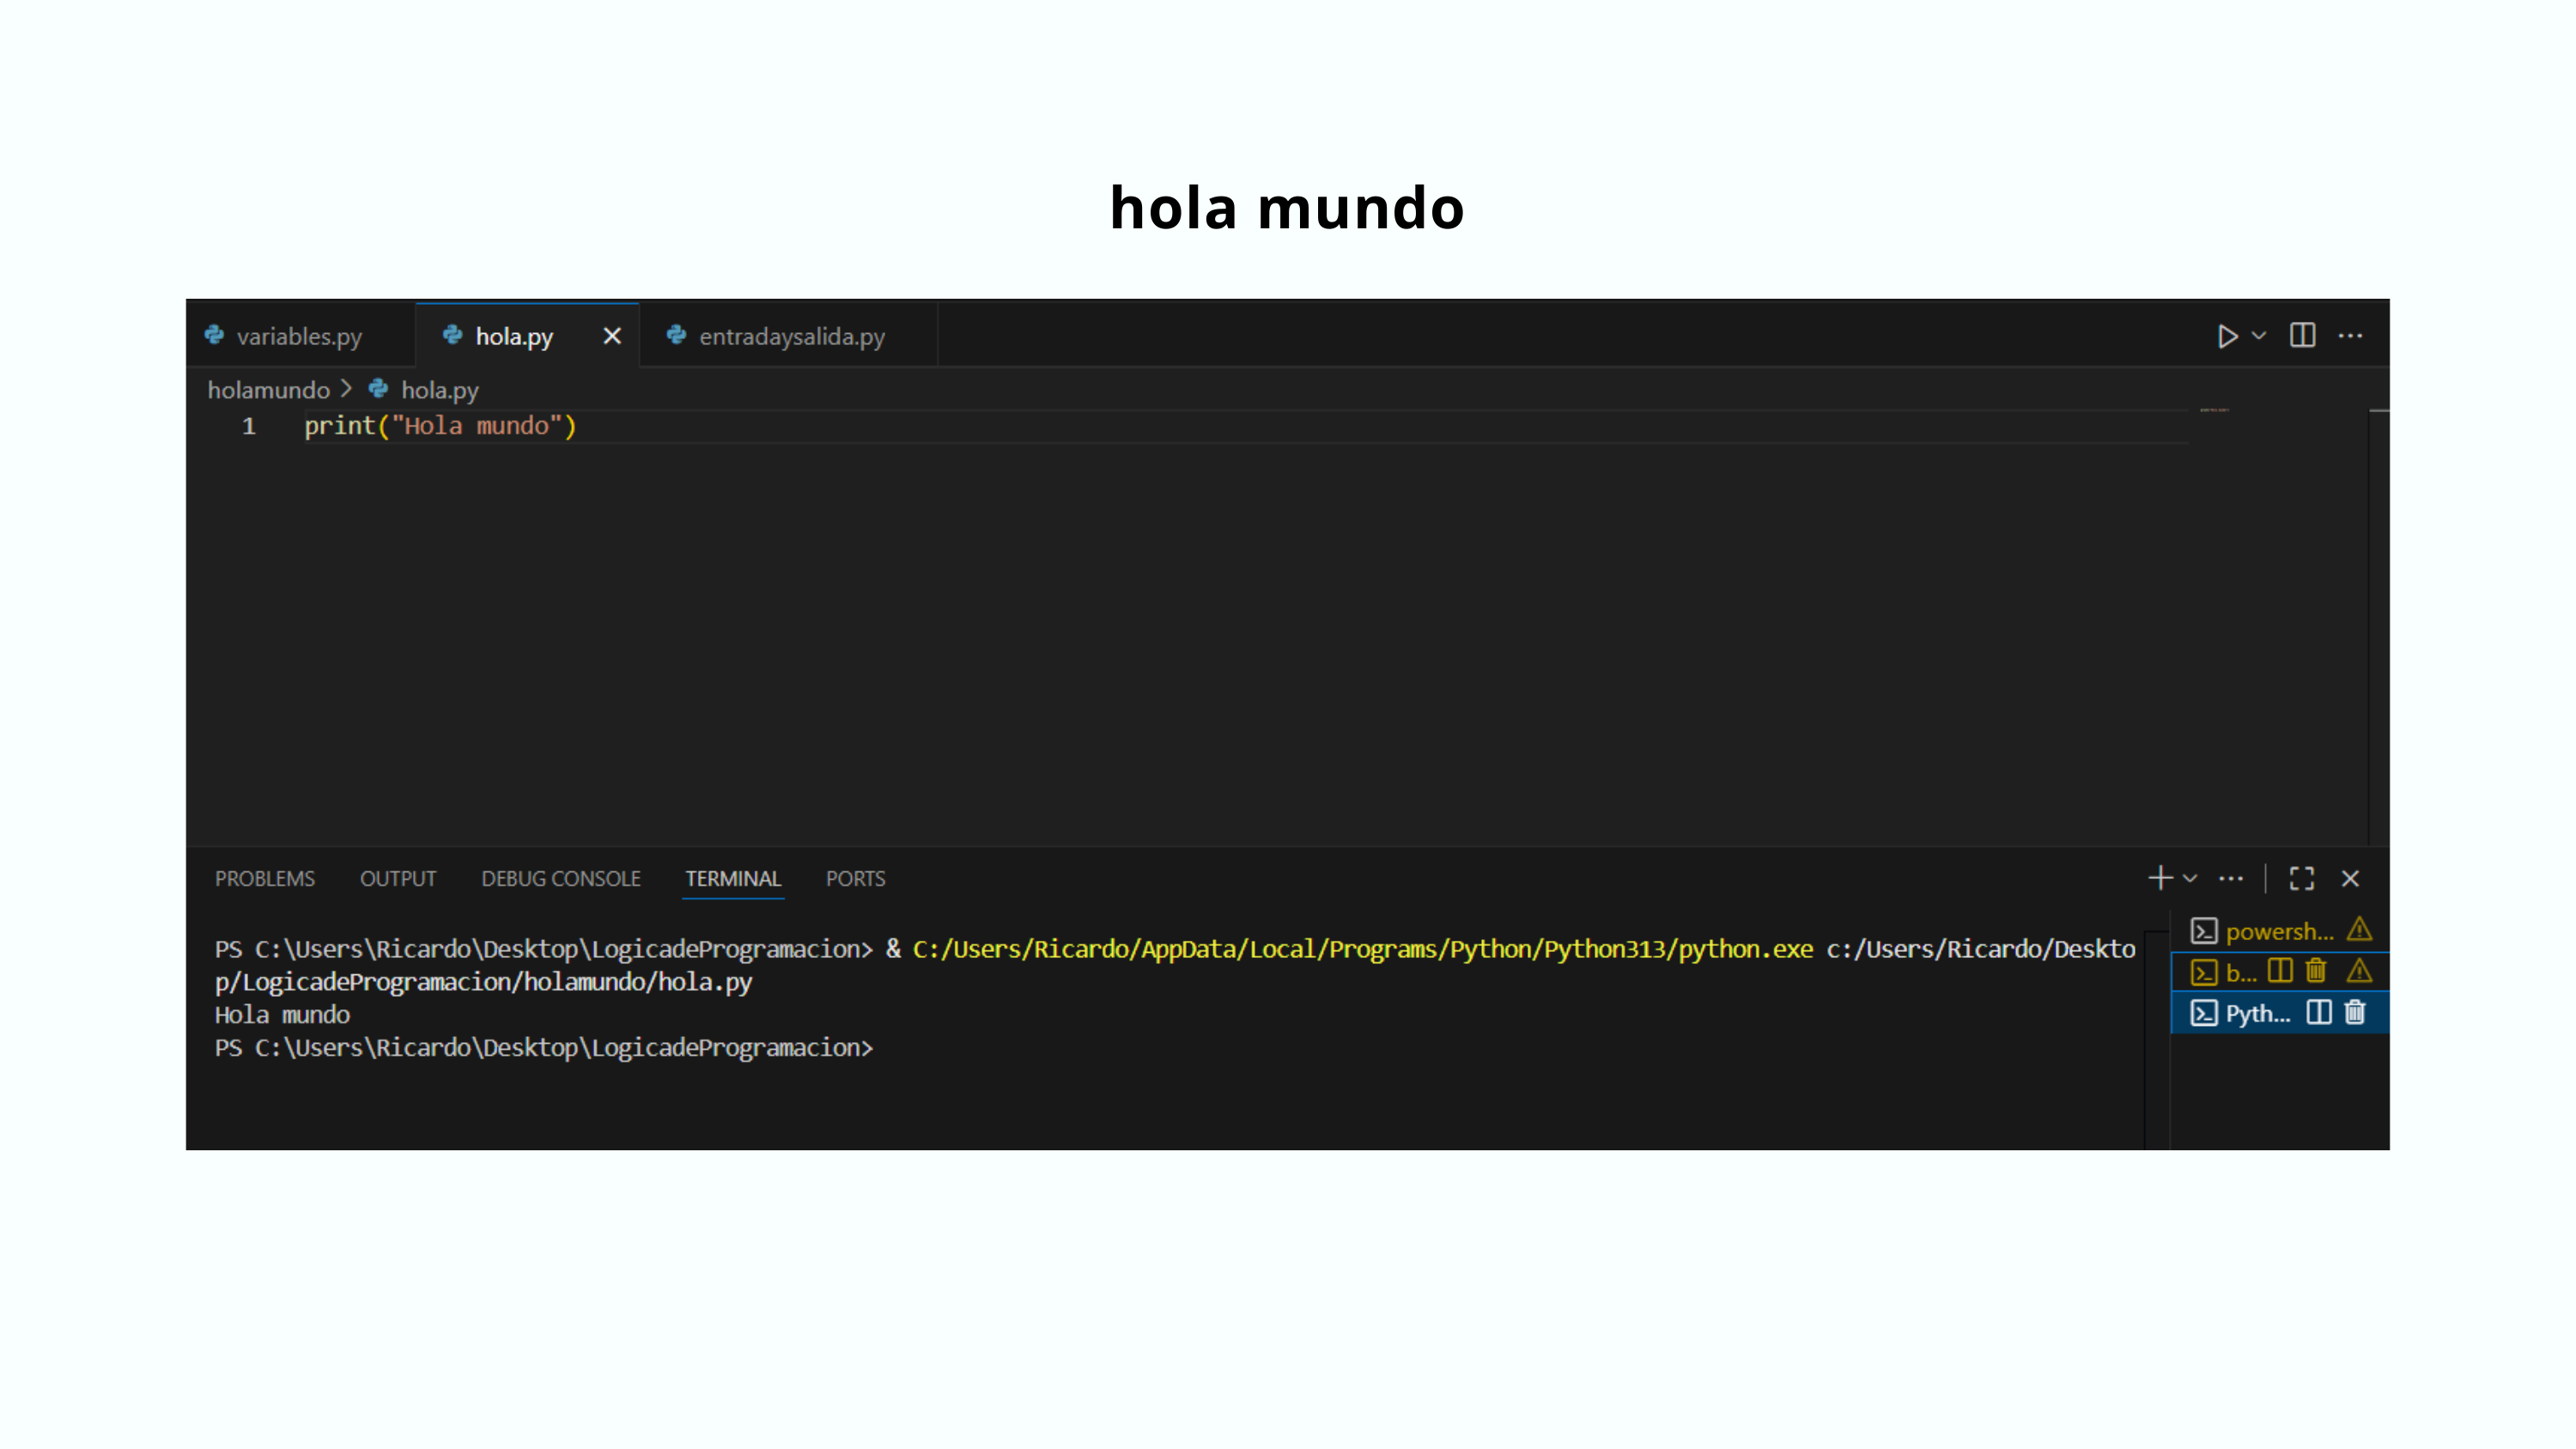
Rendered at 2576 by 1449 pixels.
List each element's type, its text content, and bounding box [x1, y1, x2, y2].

text_box [185, 299, 2391, 1150]
text_box hola mundo [681, 174, 1895, 241]
